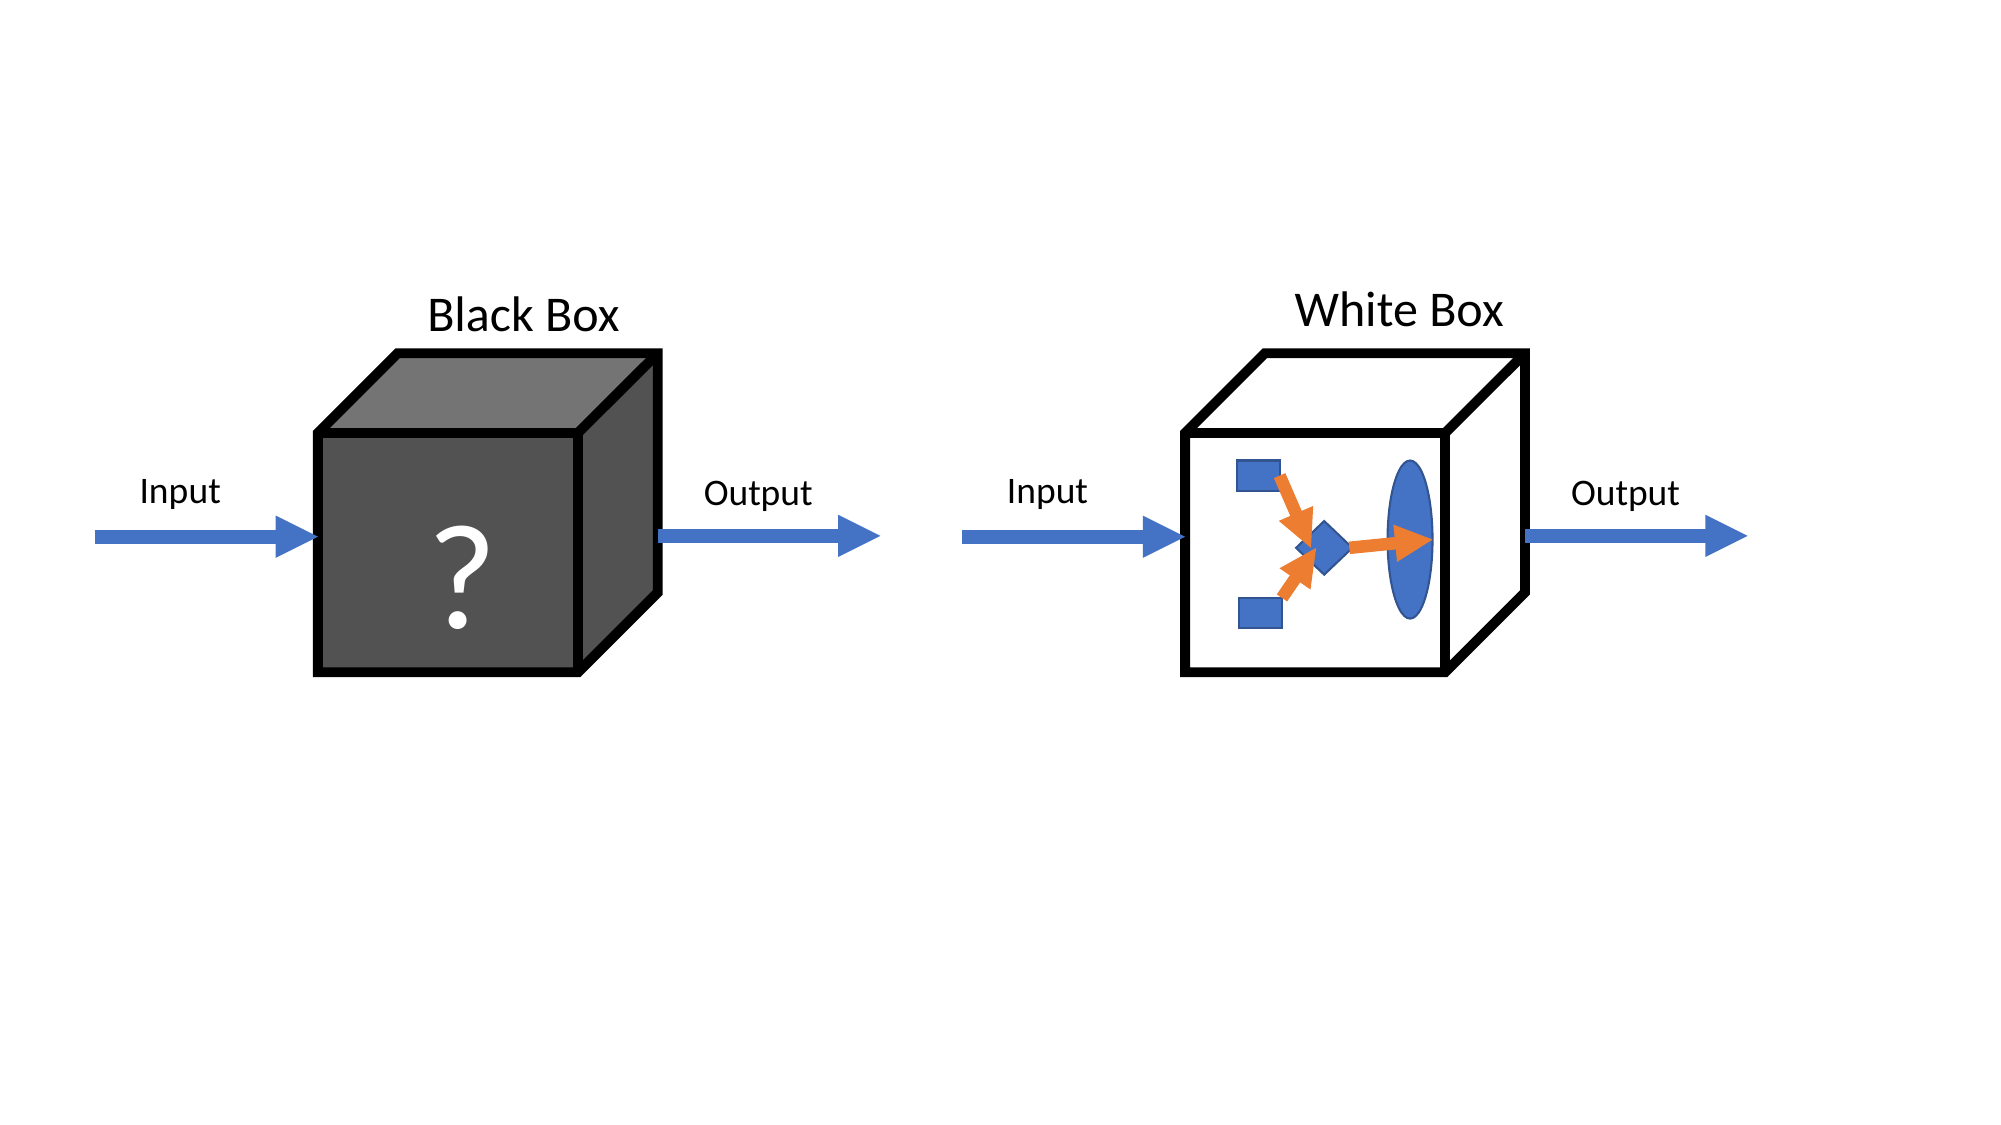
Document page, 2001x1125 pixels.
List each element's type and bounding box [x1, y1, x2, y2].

text_box [962, 269, 1750, 673]
text_box [95, 274, 883, 673]
